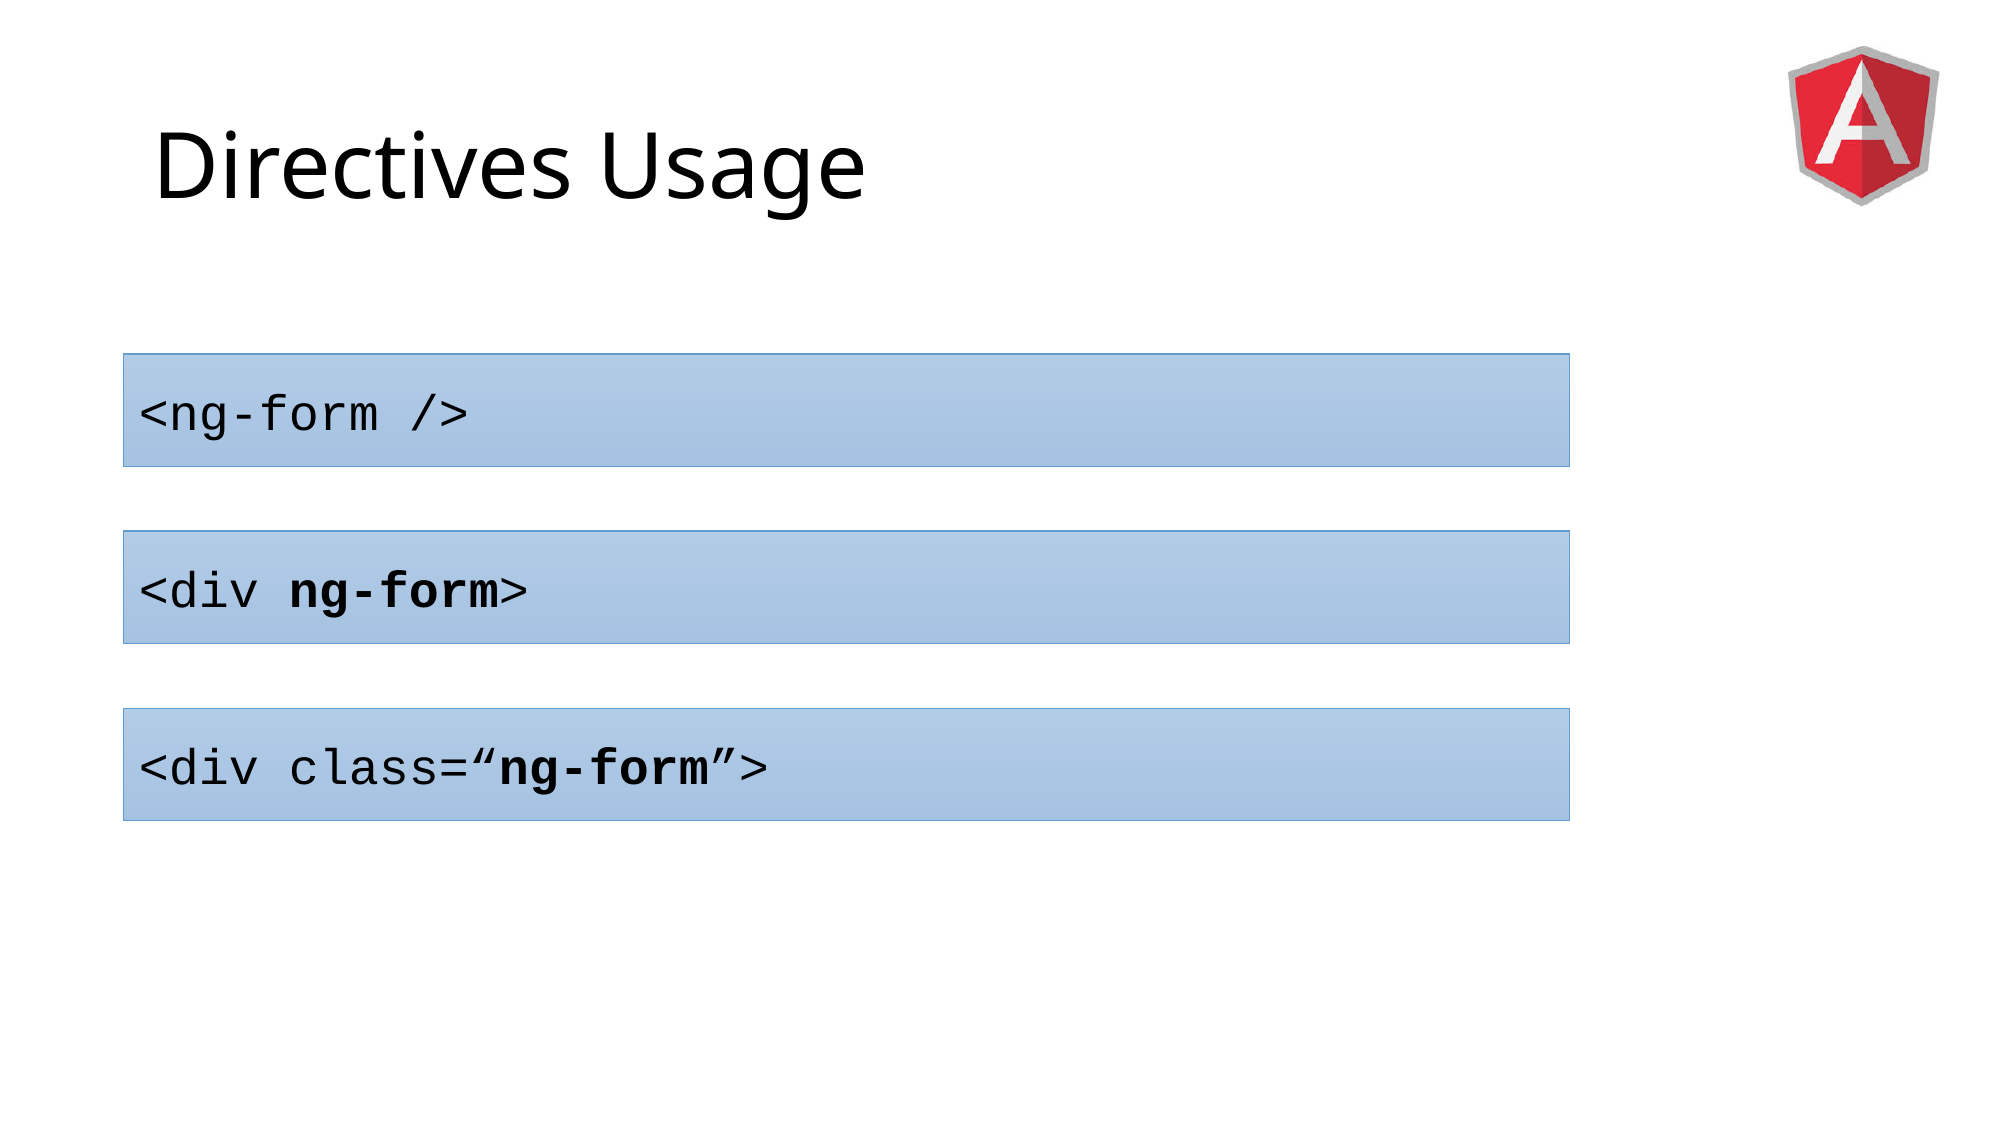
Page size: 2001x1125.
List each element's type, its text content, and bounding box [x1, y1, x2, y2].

text_box <div class=“ng-form”> [123, 708, 1570, 821]
picture [1767, 30, 1958, 221]
text_box <div ng-form> [123, 530, 1570, 644]
text_box <ng-form /> [123, 353, 1570, 467]
title Directives Usage [137, 59, 1863, 278]
